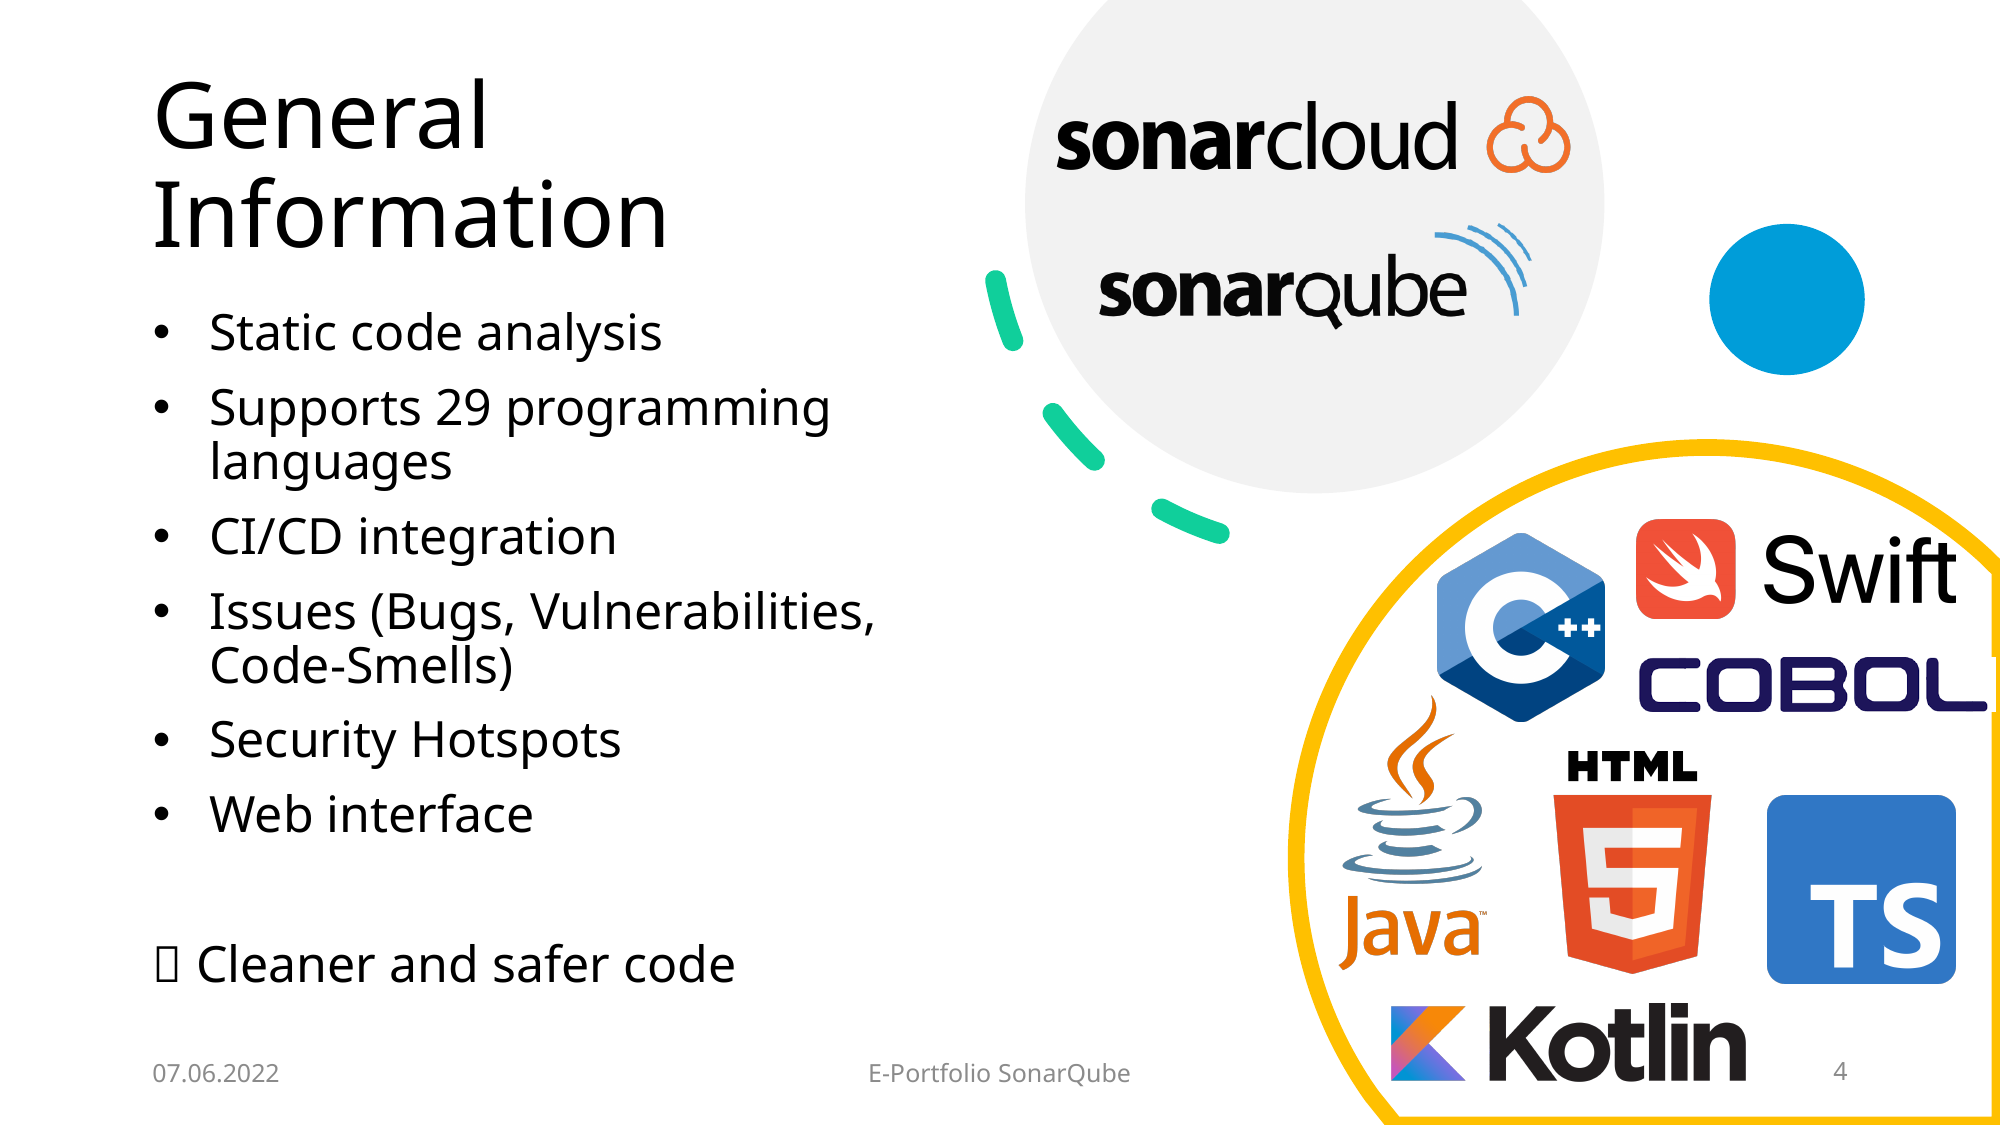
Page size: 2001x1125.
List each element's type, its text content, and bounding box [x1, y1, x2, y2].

text_box [1024, 0, 1606, 494]
footer E-Portfolio SonarQube [662, 1042, 1296, 1103]
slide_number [137, 1042, 588, 1103]
title General Information [138, 60, 978, 278]
picture [1095, 219, 1536, 336]
picture [1256, 447, 2000, 1125]
picture [1055, 96, 1571, 173]
list Static code analysis Supports 29 programming languages CI/CD integration Issues (Bugs, Vulnerabilities, Code-Smells) Security Hotspots Web interface  Cleaner and safer code [138, 299, 974, 1014]
